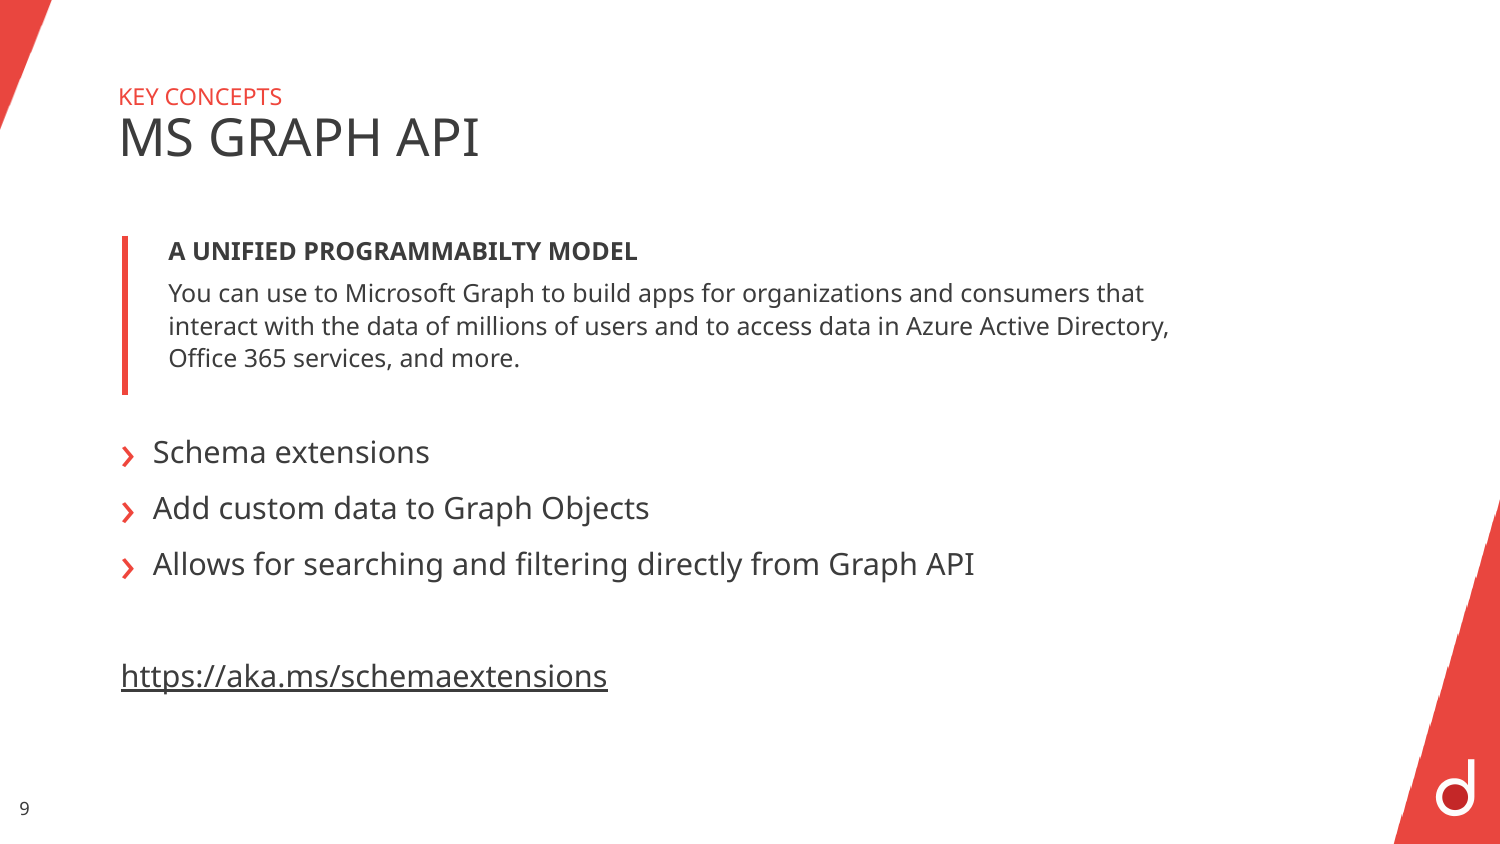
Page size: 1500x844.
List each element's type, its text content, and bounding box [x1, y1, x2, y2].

picture [1393, 488, 1500, 844]
picture [0, 0, 53, 132]
list A UNIFIED PROGRAMMABILTY MODEL You can use to Microsoft Graph to build apps for organizations and consumers that interact with the data of millions of users and to access data in Azure Active Directory, Office 365 services, and more. [153, 224, 1235, 421]
text_box Schema extensions Add custom data to Graph Objects Allows for searching and filtering directly from Graph API https://aka.ms/schemaextensions [105, 421, 1260, 799]
title KEY CONCEPTS MS GRAPH API [103, 44, 1235, 208]
slide_number 9 [4, 787, 342, 833]
